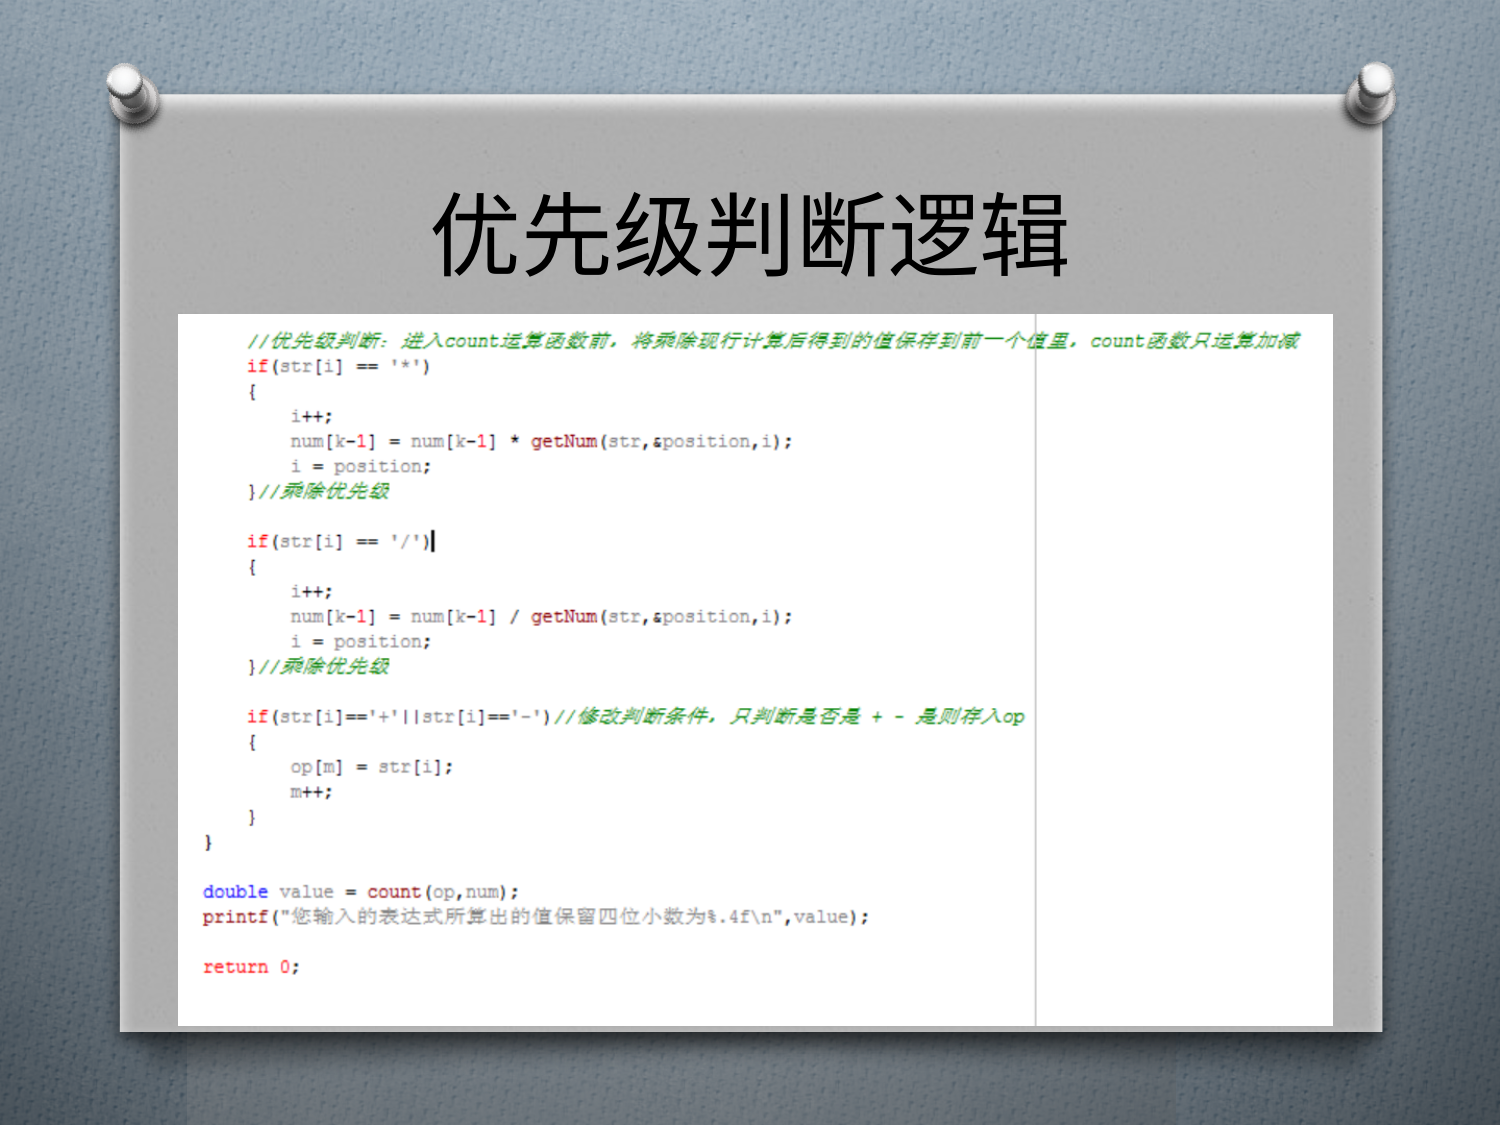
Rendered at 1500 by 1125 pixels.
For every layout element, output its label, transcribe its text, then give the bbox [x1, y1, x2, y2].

picture [177, 314, 1333, 1027]
picture [1317, 35, 1439, 156]
picture [75, 29, 198, 153]
title 优先级判断逻辑 [179, 134, 1323, 314]
